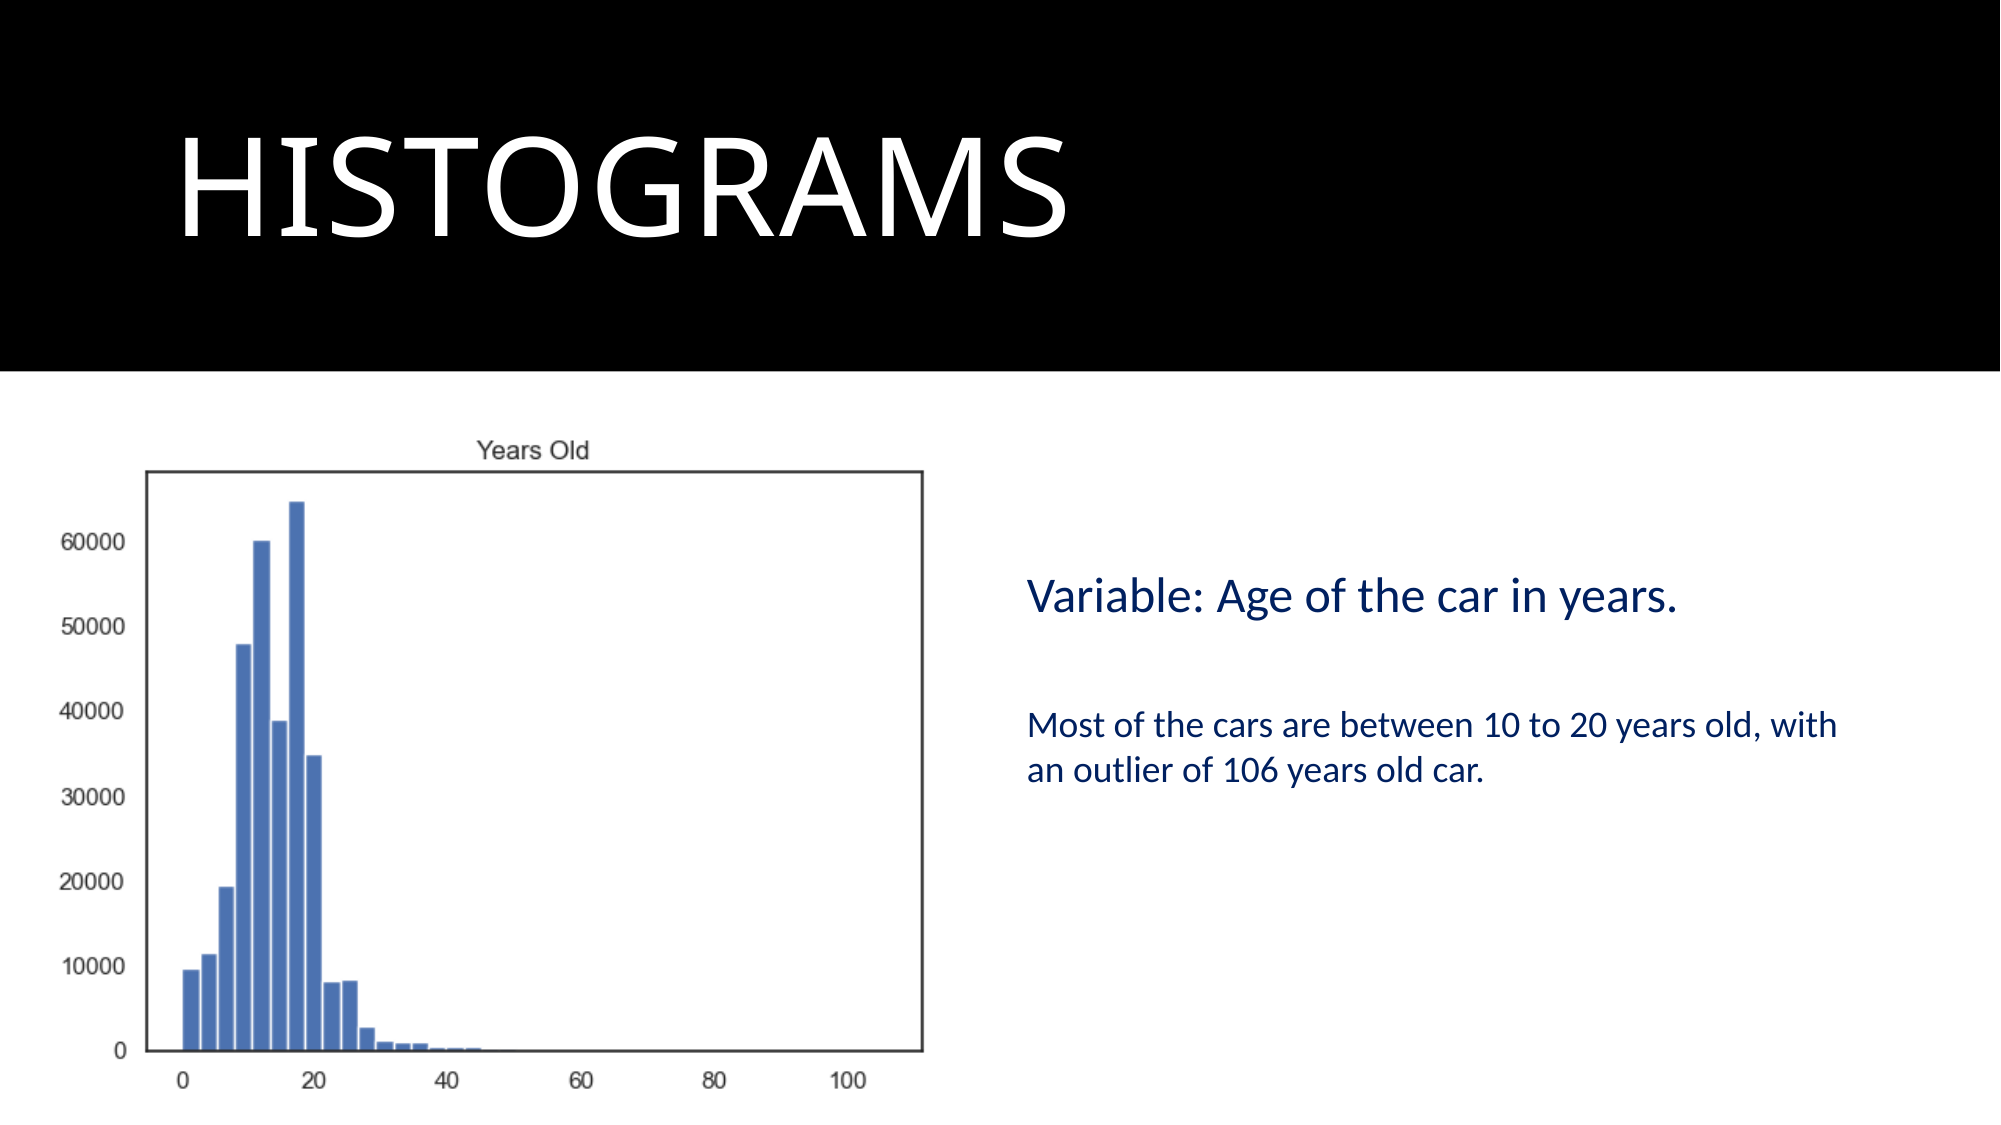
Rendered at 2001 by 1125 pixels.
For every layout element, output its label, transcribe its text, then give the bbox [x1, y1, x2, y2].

text_box Variable: Age of the car in years. Most of the cars are between 10 to 20 years old, with an outlier of 106 years old car. [1012, 485, 1857, 798]
picture [0, 422, 982, 1103]
title Histograms [157, 52, 1842, 332]
